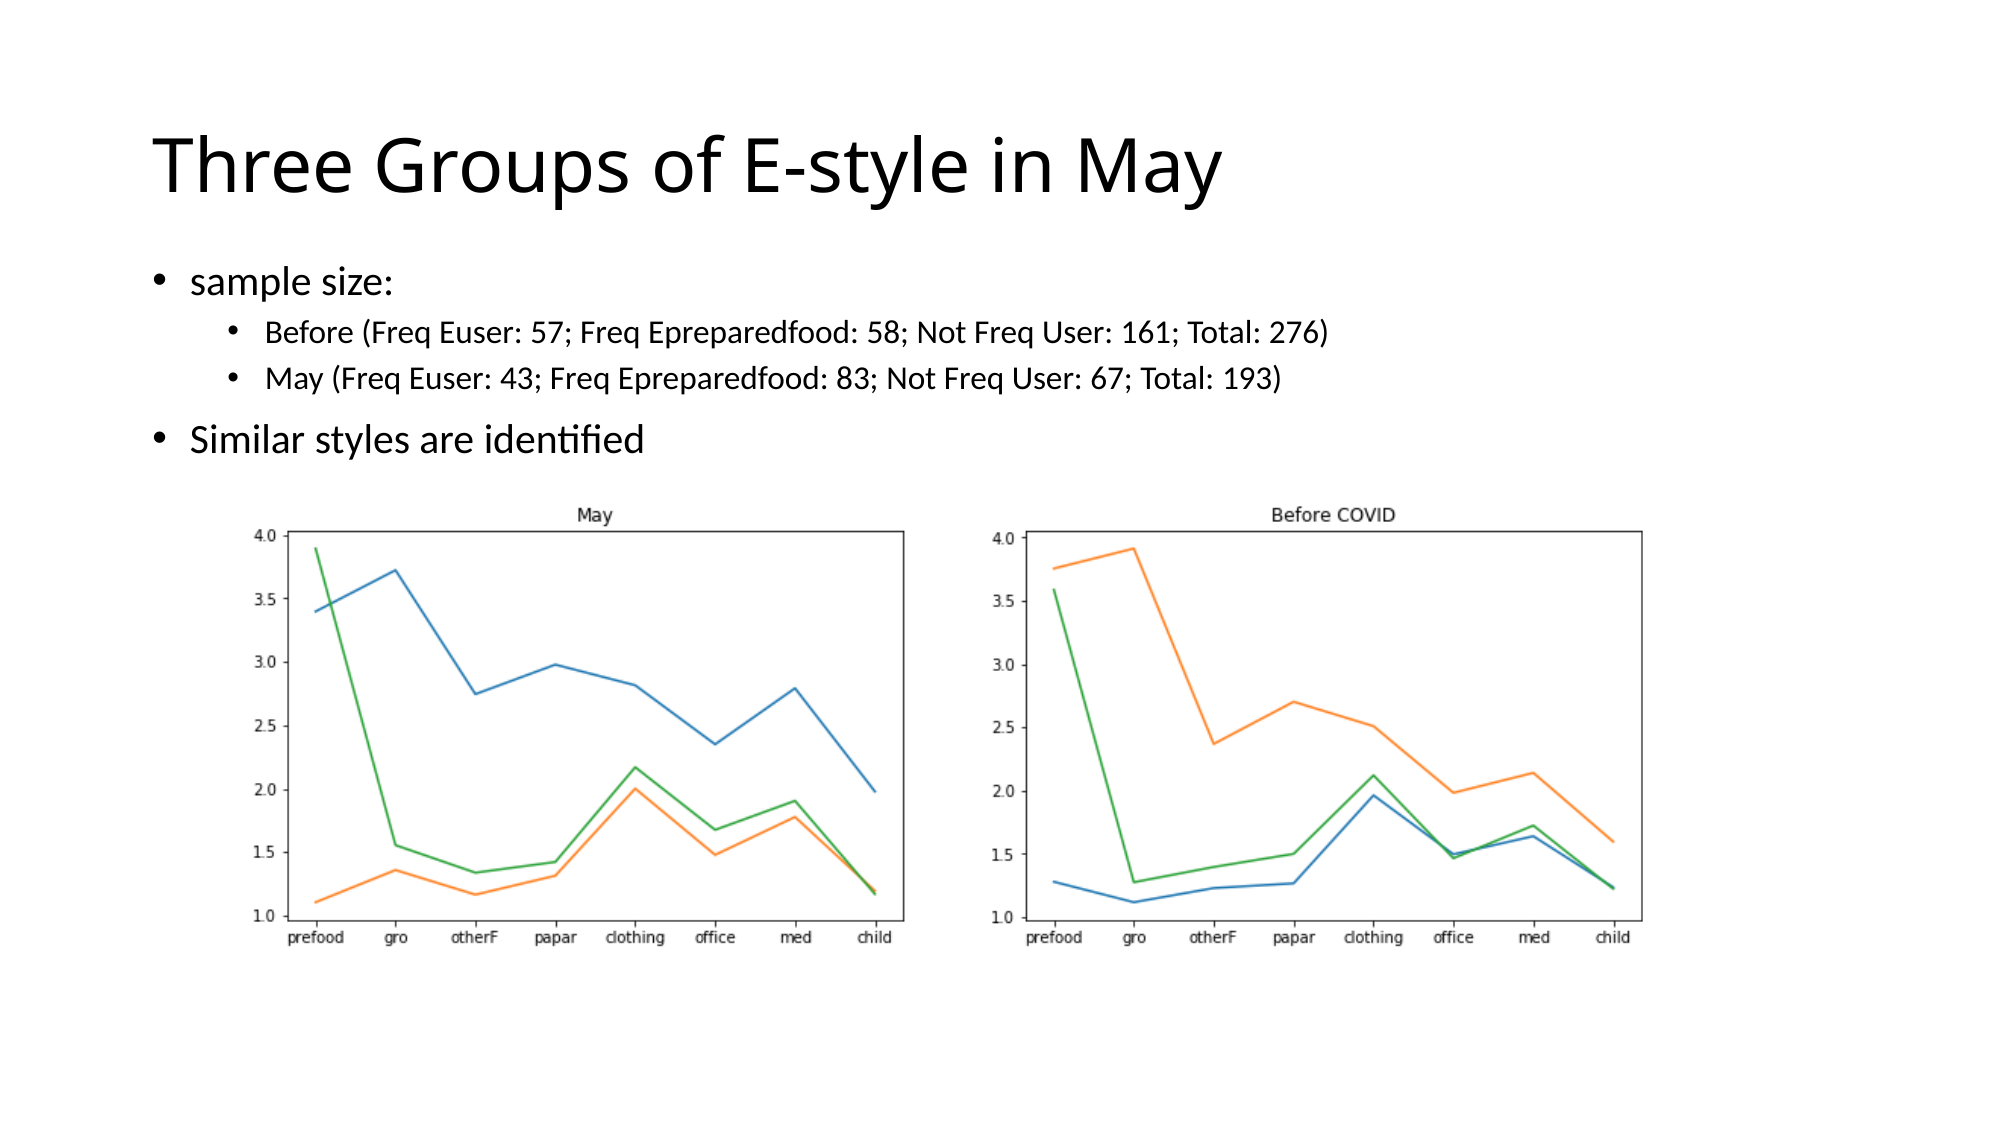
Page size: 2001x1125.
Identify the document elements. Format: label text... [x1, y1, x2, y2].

title Three Groups of E-style in May [137, 59, 1863, 251]
picture [230, 493, 1690, 963]
list sample size: Before (Freq Euser: 57; Freq Epreparedfood: 58; Not Freq User: 161; Total: 276) May (Freq Euser: 43; Freq Epreparedfood: 83; Not Freq User: 67; Total: 193) Similar styles are identified [137, 251, 1863, 966]
